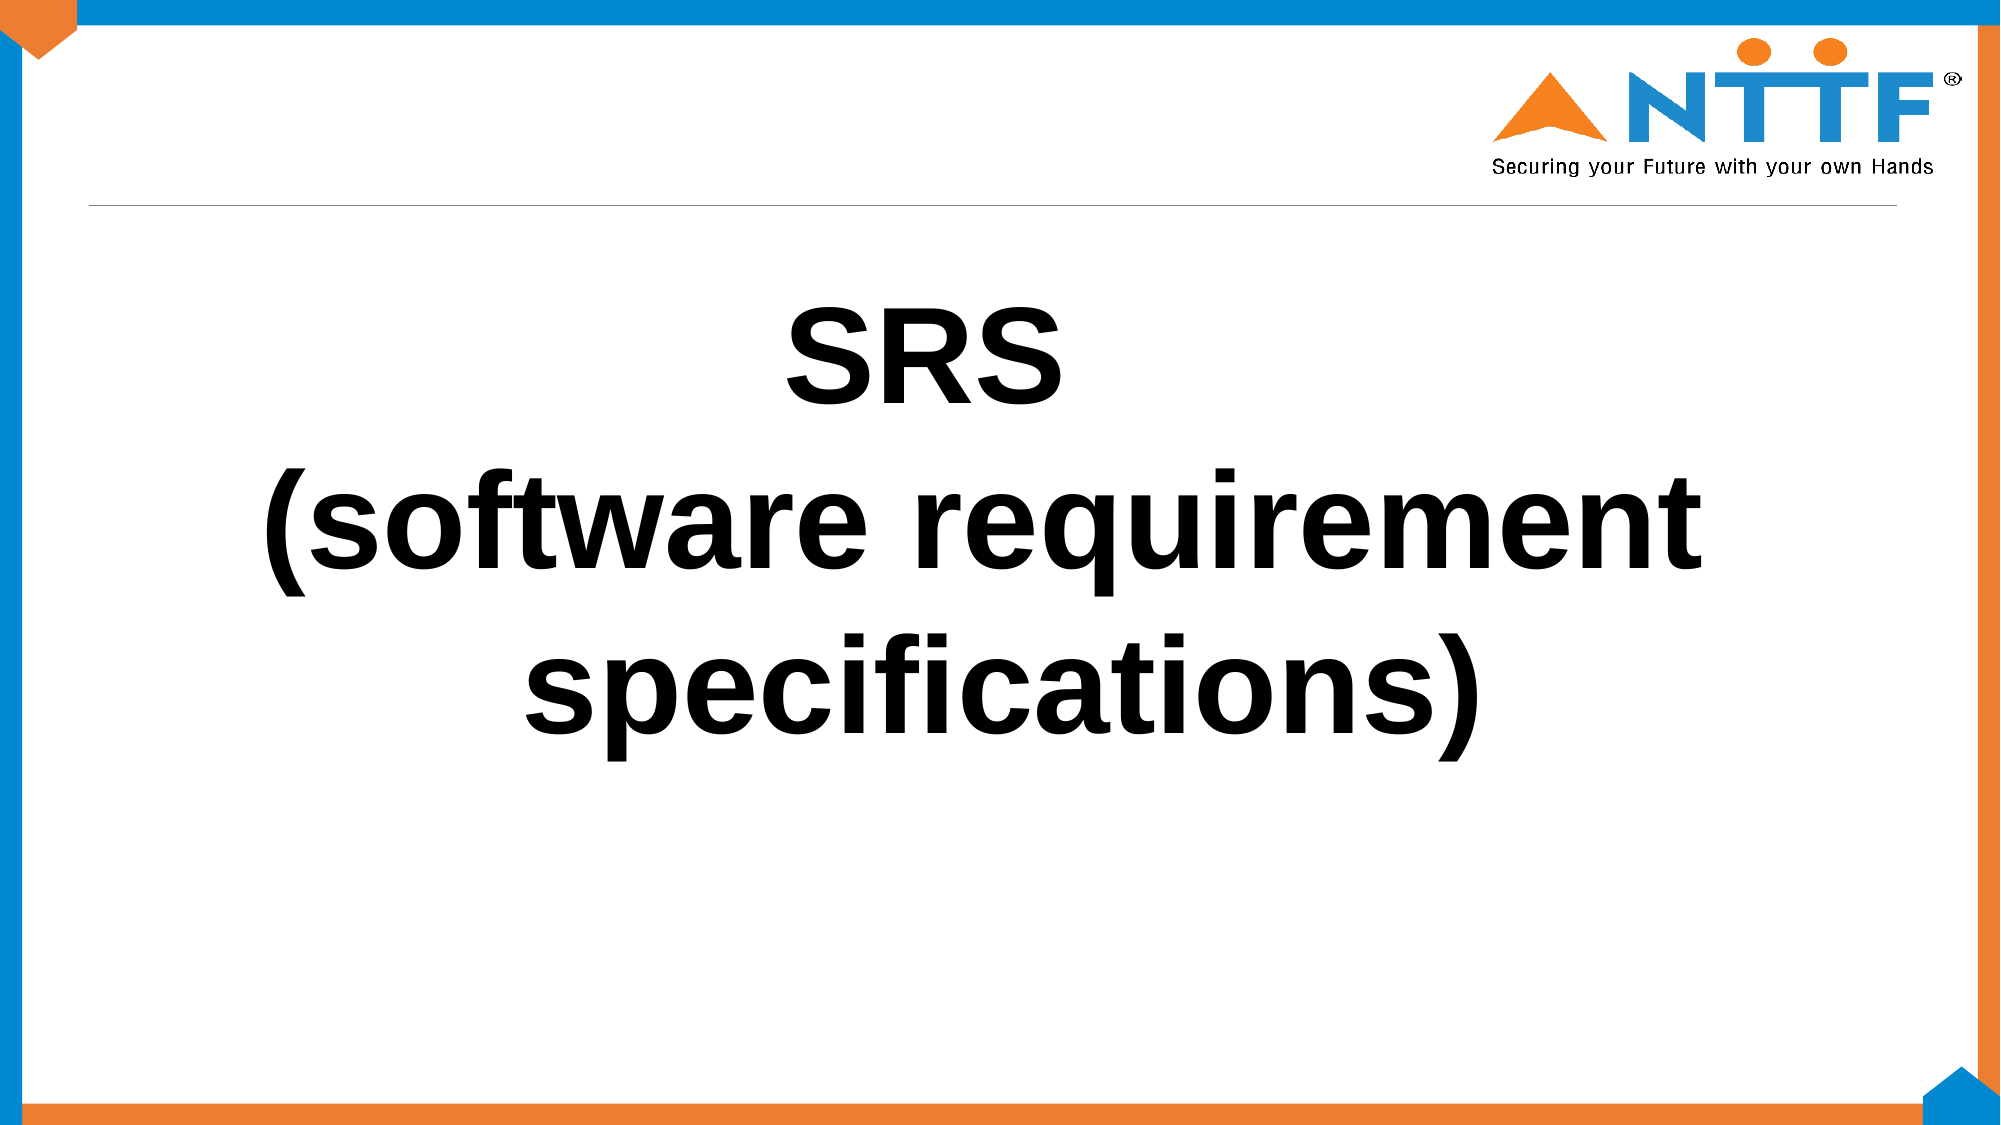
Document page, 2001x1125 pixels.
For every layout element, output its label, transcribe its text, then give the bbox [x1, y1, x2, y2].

picture [1493, 38, 1962, 177]
text_box SRS (software requirement specifications) [92, 259, 1840, 769]
